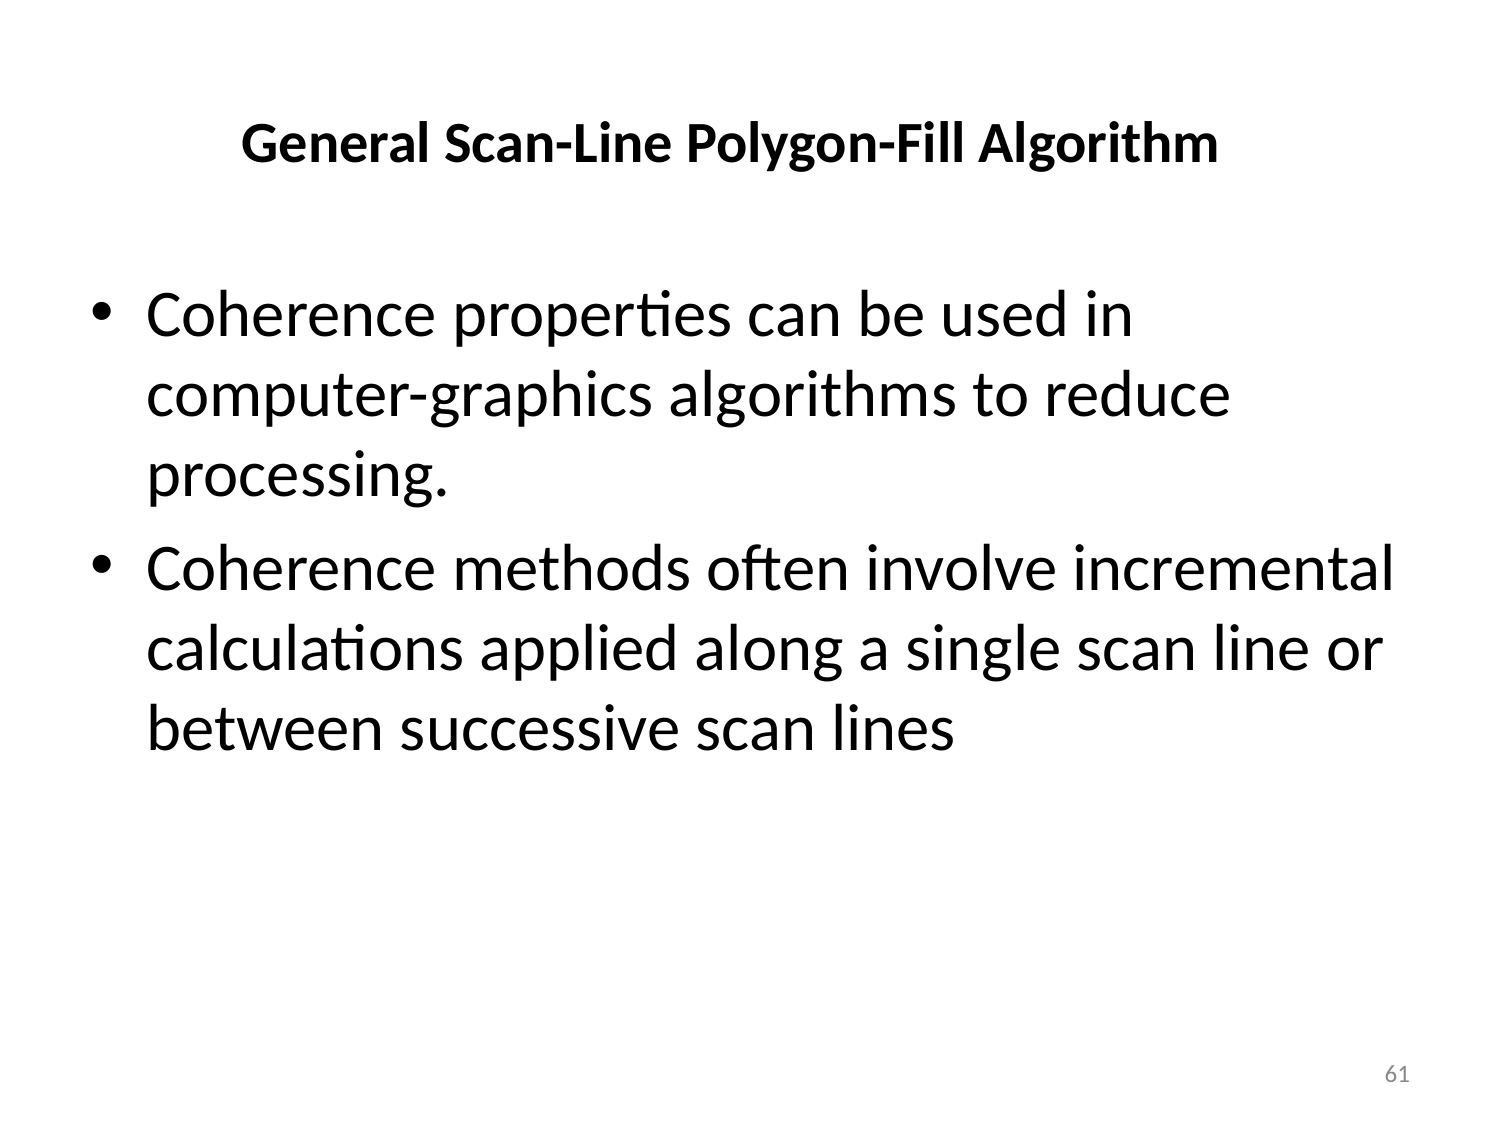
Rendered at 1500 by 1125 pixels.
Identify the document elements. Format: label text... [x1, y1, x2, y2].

slide_number ‹#› [1074, 1042, 1425, 1103]
list Coherence properties can be used in computer-graphics algorithms to reduce processing. Coherence methods often involve incremental calculations applied along a single scan line or between successive scan lines [75, 262, 1425, 1005]
title General Scan-Line Polygon-Fill Algorithm [37, 45, 1425, 233]
